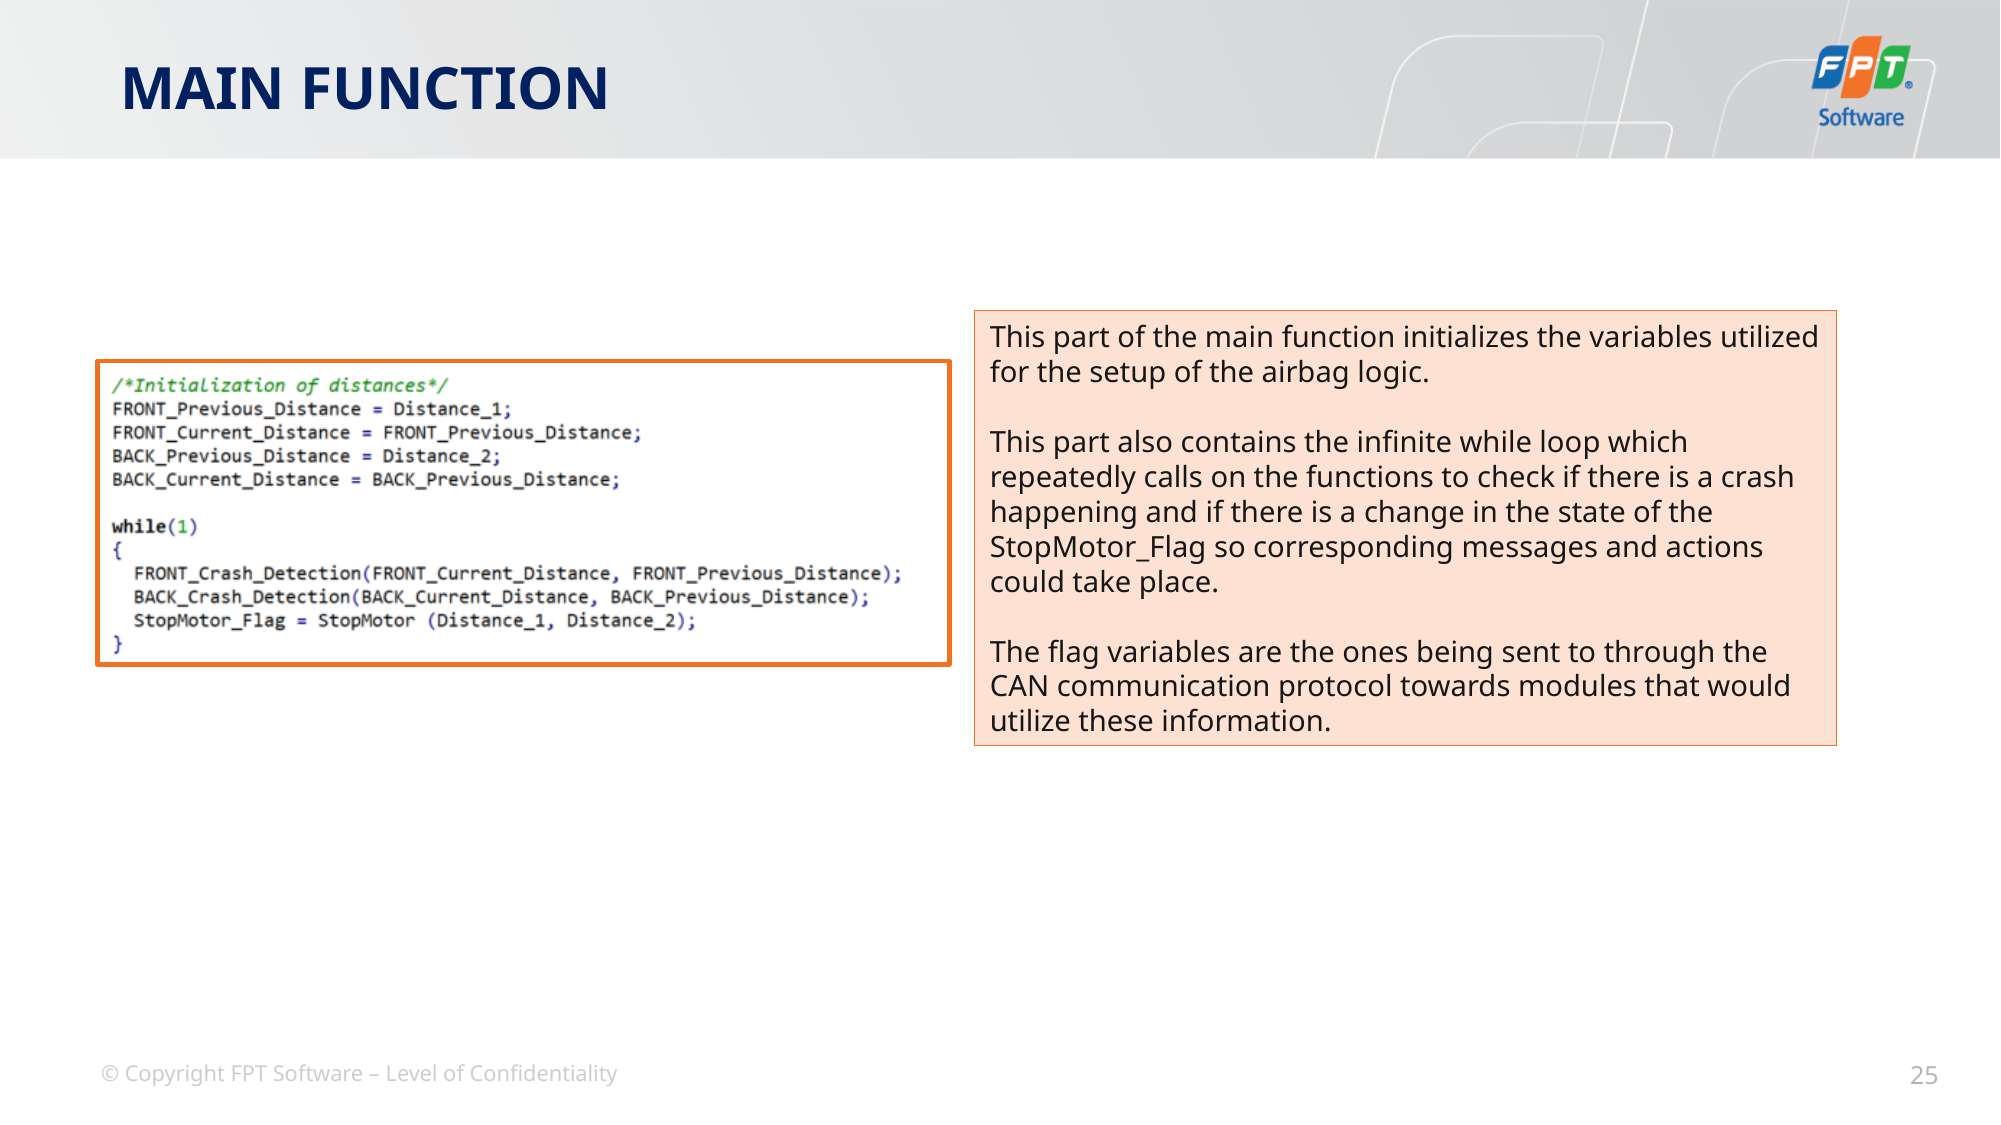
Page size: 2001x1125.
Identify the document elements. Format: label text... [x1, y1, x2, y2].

picture [0, 0, 2000, 159]
slide_number 25 [1855, 1052, 1954, 1094]
picture [99, 363, 947, 662]
text_box This part of the main function initializes the variables utilized for the setup of the airbag logic. This part also contains the infinite while loop which repeatedly calls on the functions to check if there is a crash happening and if there is a change in the state of the StopMotor_Flag so corresponding messages and actions could take place. The flag variables are the ones being sent to through the CAN communication protocol towards modules that would utilize these information. [974, 310, 1837, 746]
